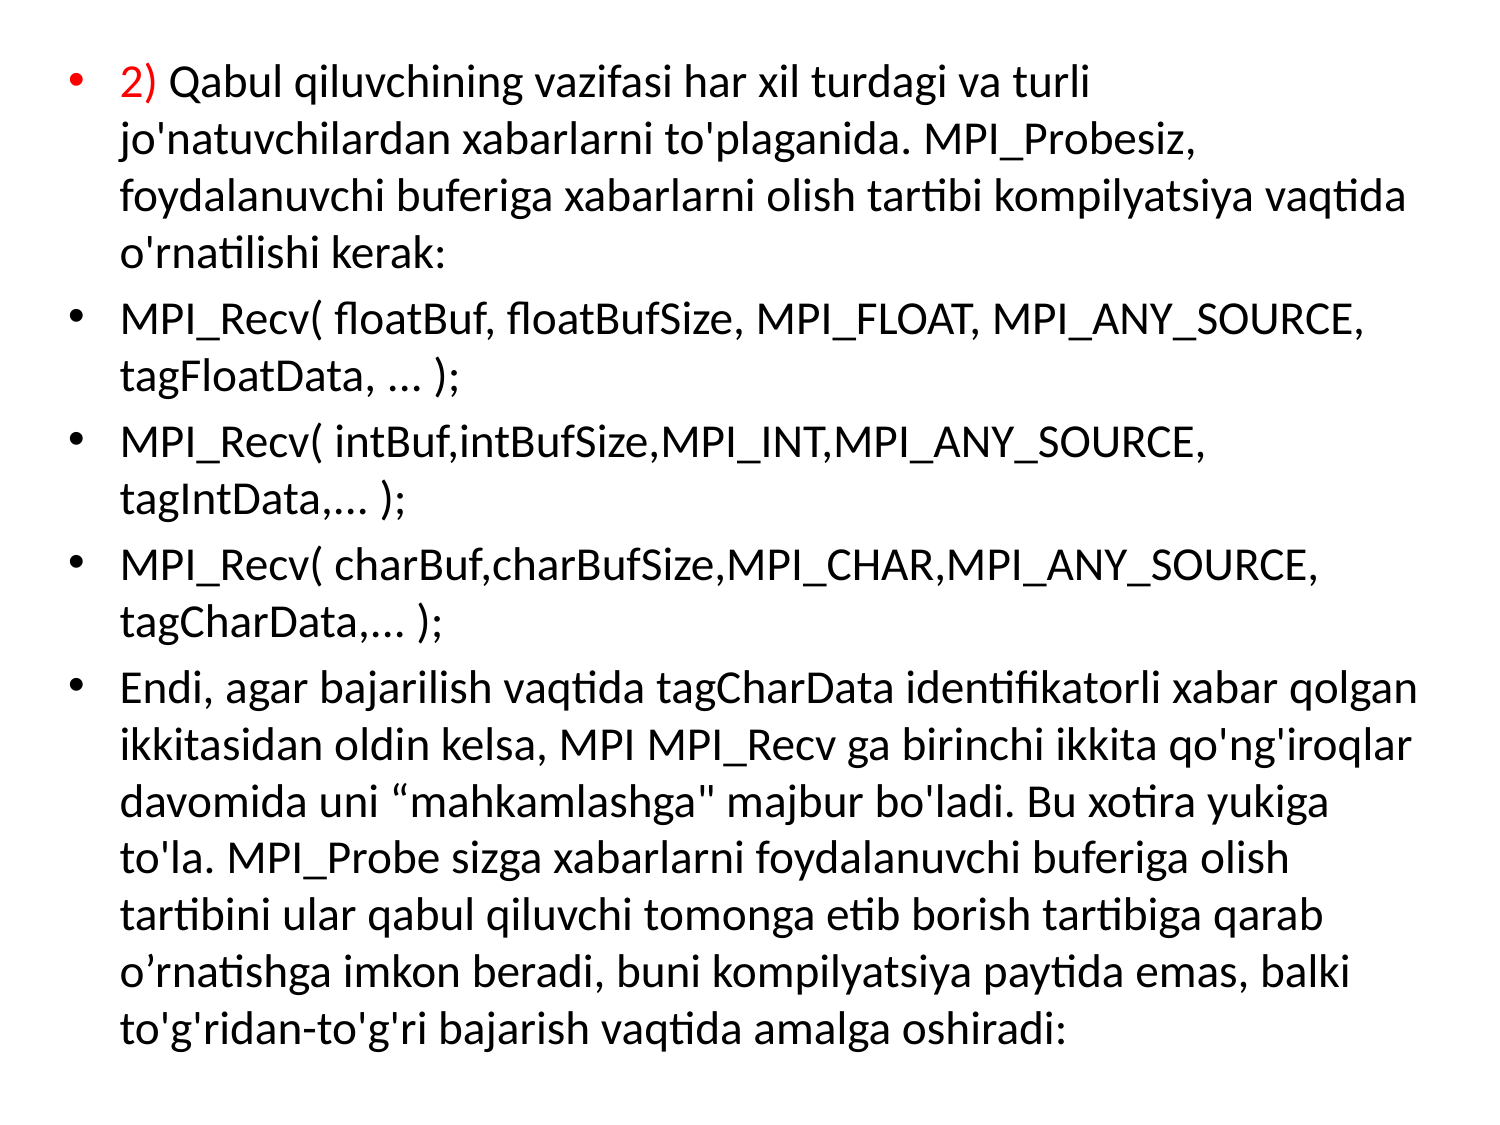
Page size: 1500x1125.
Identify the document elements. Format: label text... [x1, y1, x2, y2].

list 2) Qabul qiluvchining vazifasi har xil turdagi va turli jo'natuvchilardan xabarlarni to'plaganida. MPI_Probesiz, foydalanuvchi buferiga xabarlarni olish tartibi kompilyatsiya vaqtida o'rnatilishi kerak: MPI_Recv( floatBuf, floatBufSize, MPI_FLOAT, MPI_ANY_SOURCE, tagFloatData, ... ); MPI_Recv( intBuf,intBufSize,MPI_INT,MPI_ANY_SOURCE, tagIntData,... ); MPI_Recv( charBuf,charBufSize,MPI_CHAR,MPI_ANY_SOURCE, tagCharData,... ); Endi, agar bajarilish vaqtida tagCharData identifikatorli xabar qolgan ikkitasidan oldin kelsa, MPI MPI_Recv ga birinchi ikkita qo'ng'iroqlar davomida uni “mahkamlashga" majbur bo'ladi. Bu xotira yukiga to'la. MPI_Probe sizga xabarlarni foydalanuvchi buferiga olish tartibini ular qabul qiluvchi tomonga etib borish tartibiga qarab o’rnatishga imkon beradi, buni kompilyatsiya paytida emas, balki to'g'ridan-to'g'ri bajarish vaqtida amalga oshiradi: [53, 42, 1439, 1106]
